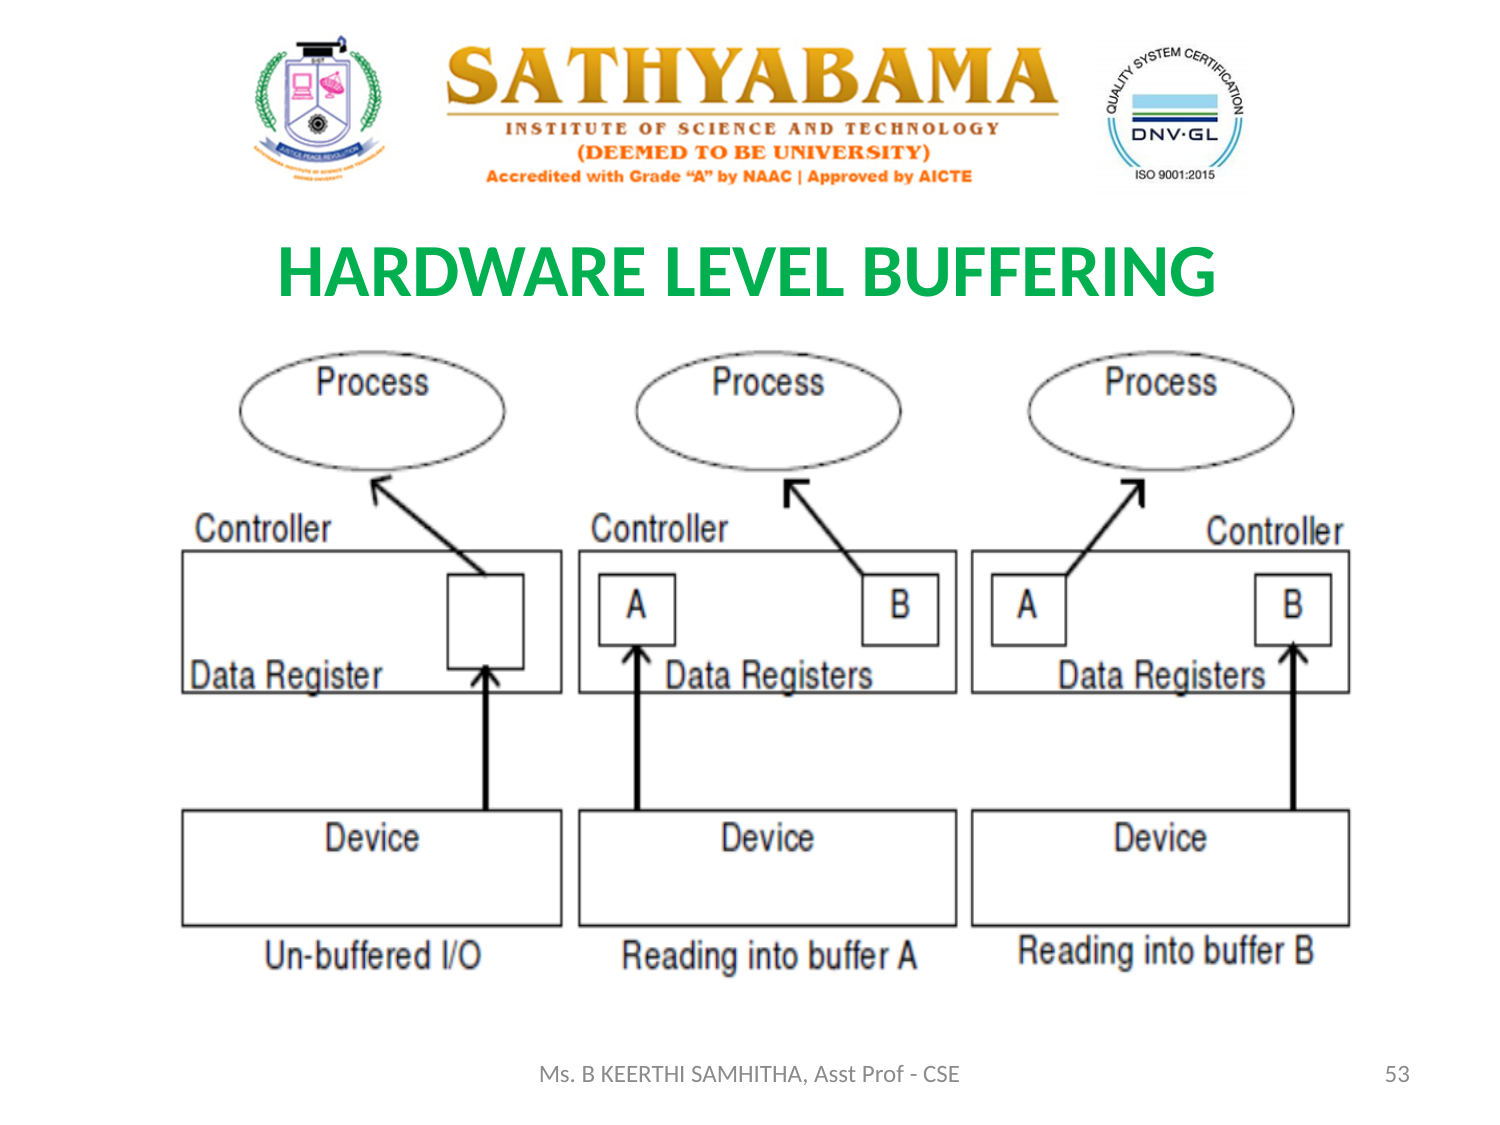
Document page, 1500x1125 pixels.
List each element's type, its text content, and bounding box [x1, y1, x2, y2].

footer Ms. B KEERTHI SAMHITHA, Asst Prof - CSE [512, 1045, 988, 1103]
slide_number 53 [1074, 1042, 1425, 1103]
title HARDWARE LEVEL BUFFERING [72, 172, 1423, 361]
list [86, 314, 1410, 1036]
picture [229, 31, 1266, 207]
